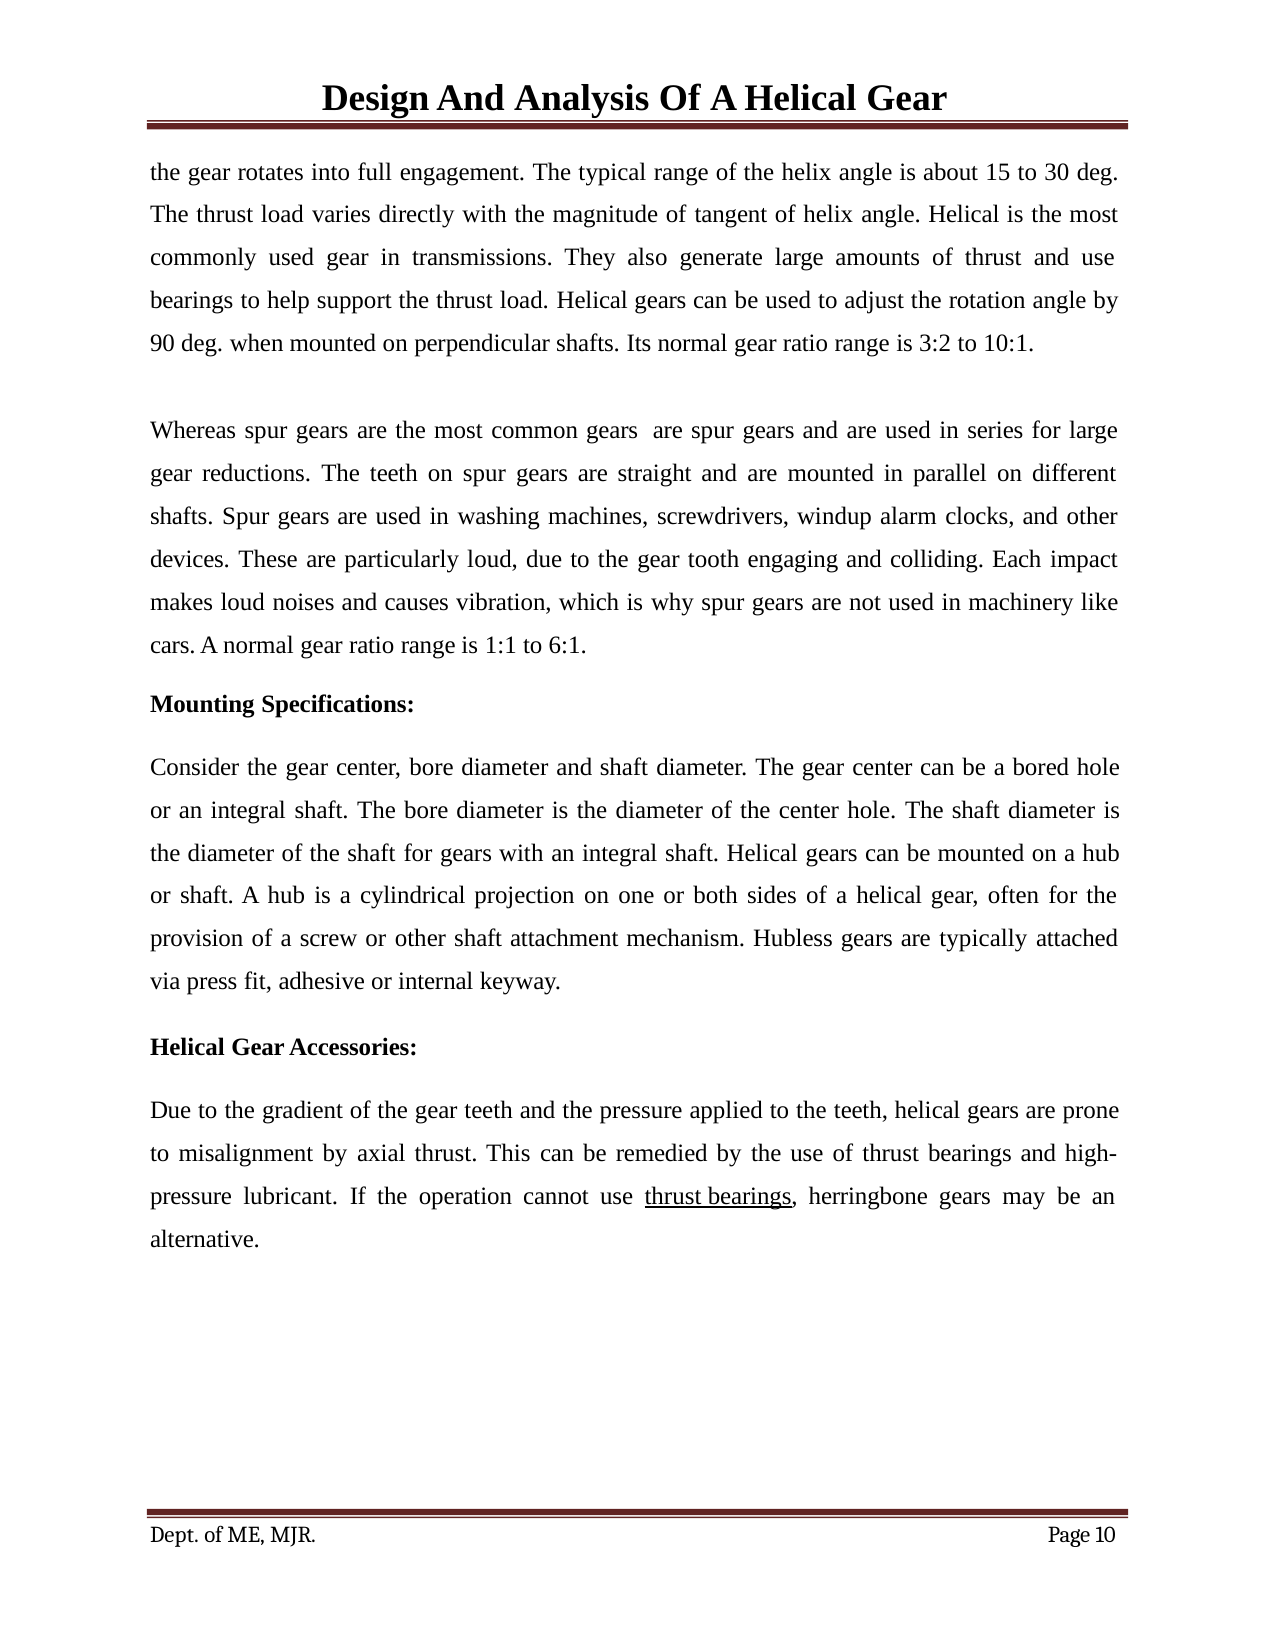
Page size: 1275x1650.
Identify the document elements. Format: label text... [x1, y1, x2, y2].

text_box Design And Analysis Of A Helical Gear [319, 70, 956, 118]
footer Dept. of ME, MJR. [147, 1518, 320, 1650]
text_box [146, 1508, 1129, 1519]
text_box the gear rotates into full engagement. The typical range of the helix angle is about 15 to 30 deg. The thrust load varies directly with the magnitude of tangent of helix angle. Helical is the most commonly used gear in transmissions. They also generate large amounts of thrust and use bearings to help support the thrust load. Helical gears can be used to adjust the rotation angle by 90 deg. when mounted on perpendicular shafts. Its normal gear ratio range is 3:2 to 10:1. Whereas spur gears are the most common gears are spur gears and are used in series for large gear reductions. The teeth on spur gears are straight and are mounted in parallel on different shafts. Spur gears are used in washing machines, screwdrivers, windup alarm clocks, and other devices. These are particularly loud, due to the gear tooth engaging and colliding. Each impact makes loud noises and causes vibration, which is why spur gears are not used in machinery like cars. A normal gear ratio range is 1:1 to 6:1. Mounting Specifications: Consider the gear center, bore diameter and shaft diameter. The gear center can be a bored hole or an integral shaft. The bore diameter is the diameter of the center hole. The shaft diameter is the diameter of the shaft for gears with an integral shaft. Helical gears can be mounted on a hub or shaft. A hub is a cylindrical projection on one or both sides of a helical gear, often for the provision of a screw or other shaft attachment mechanism. Hubless gears are typically attached via press fit, adhesive or internal keyway. Helical Gear Accessories: Due to the gradient of the gear teeth and the pressure applied to the teeth, helical gears are prone to misalignment by axial thrust. This can be remedied by the use of thrust bearings and high- pressure lubricant. If the operation cannot use thrust bearings, herringbone gears may be an alternative. [147, 139, 1128, 1253]
text_box [146, 123, 1129, 130]
slide_number Page 10 [1045, 1518, 1132, 1650]
